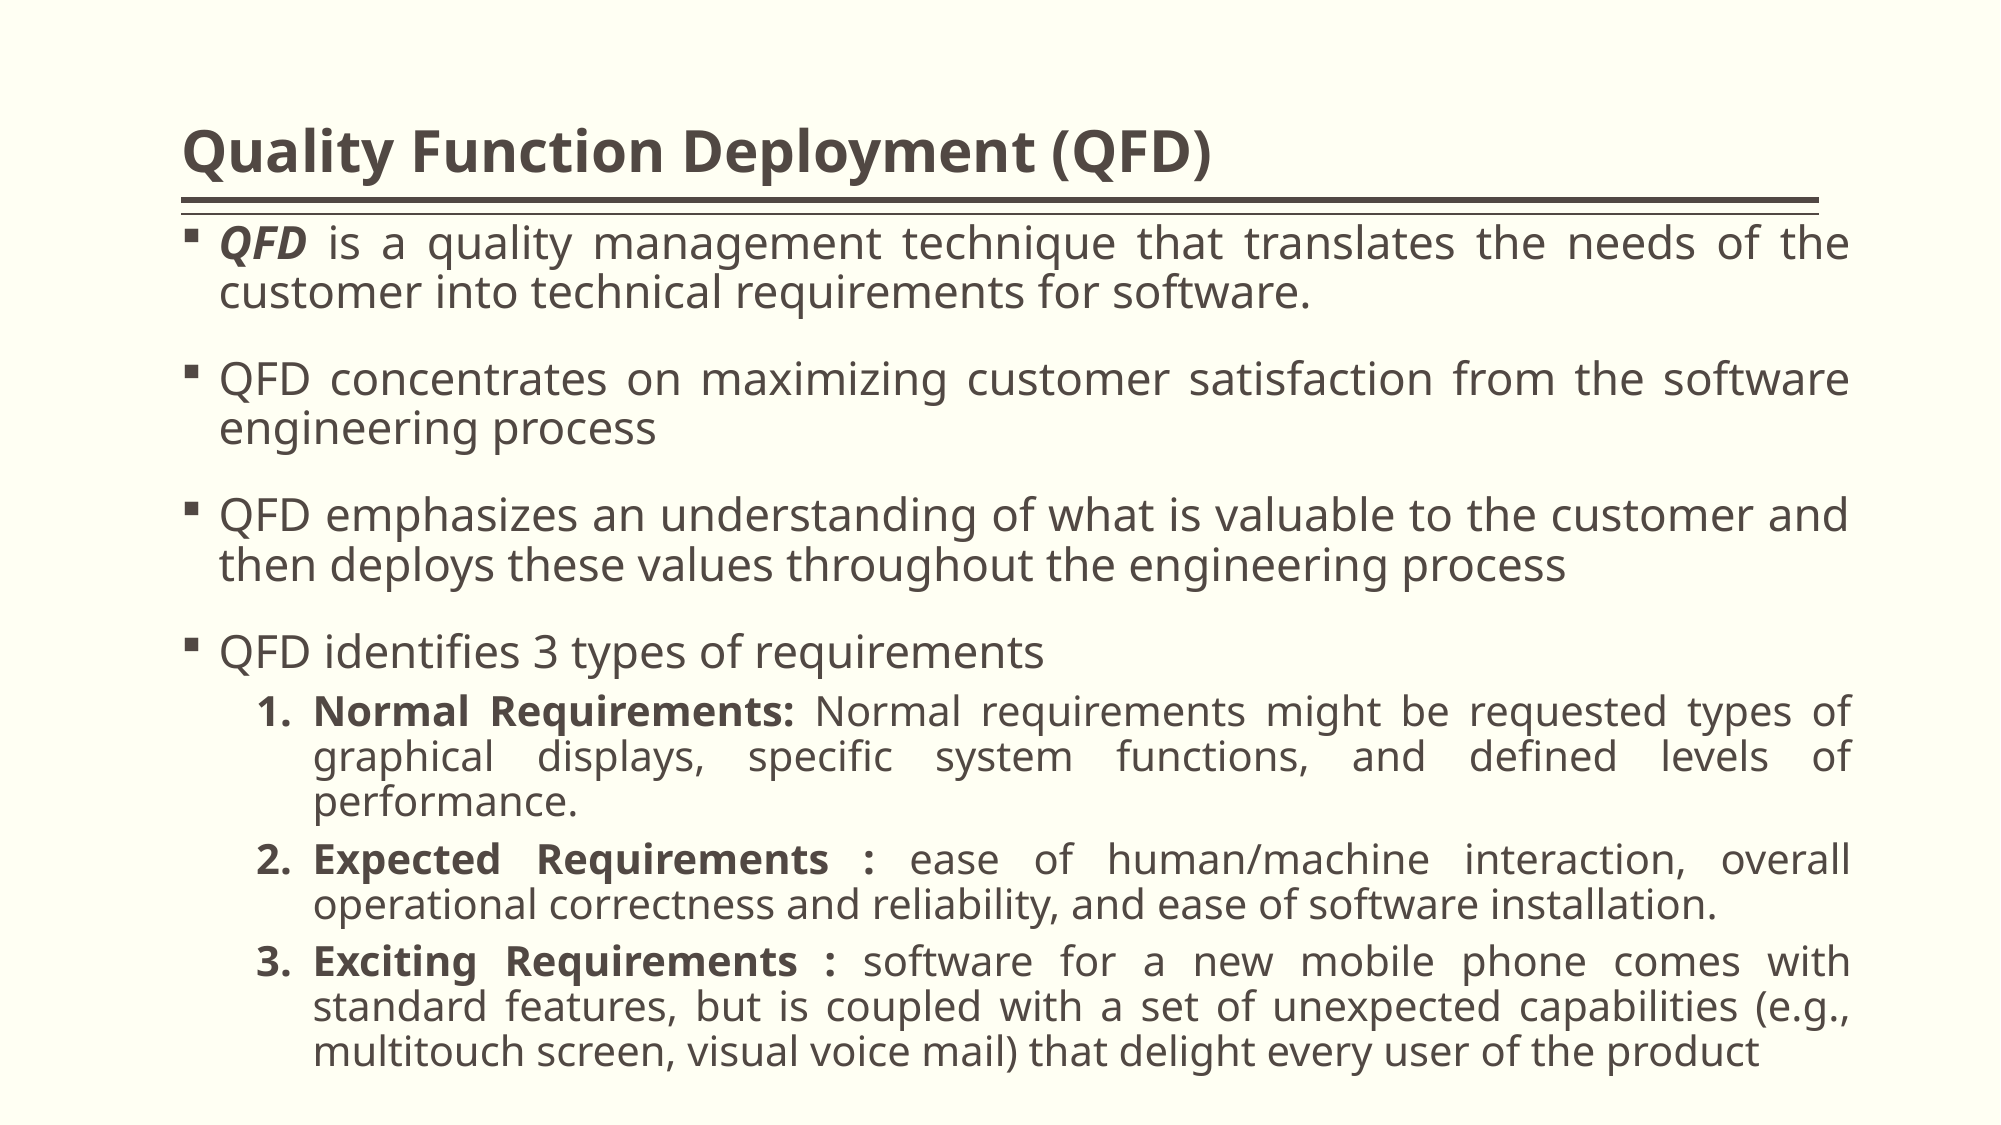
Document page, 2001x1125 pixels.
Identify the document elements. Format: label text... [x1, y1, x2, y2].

title Quality Function Deployment (QFD) [181, 12, 1819, 193]
list QFD is a quality management technique that translates the needs of the customer into technical requirements for software. QFD concentrates on maximizing customer satisfaction from the software engineering process QFD emphasizes an understanding of what is valuable to the customer and then deploys these values throughout the engineering process QFD identifies 3 types of requirements Normal Requirements: Normal requirements might be requested types of graphical displays, specific system functions, and defined levels of performance. Expected Requirements : ease of human/machine interaction, overall operational correctness and reliability, and ease of software installation. Exciting Requirements : software for a new mobile phone comes with standard features, but is coupled with a set of unexpected capabilities (e.g., multitouch screen, visual voice mail) that delight every user of the product [181, 212, 1852, 1069]
